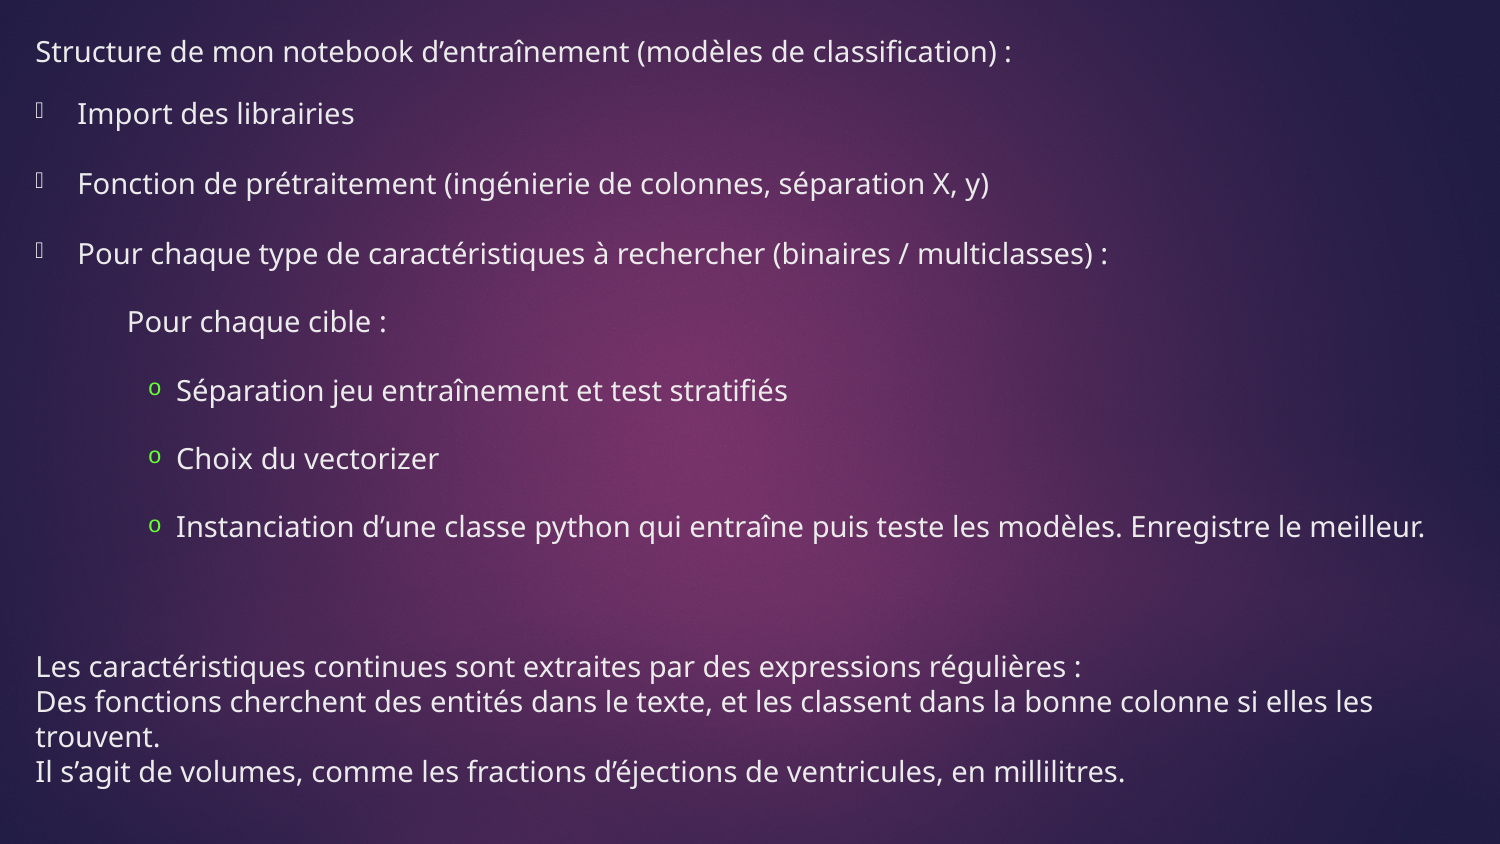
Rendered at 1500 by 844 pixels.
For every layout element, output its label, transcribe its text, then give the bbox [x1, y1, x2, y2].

subtitle Structure de mon notebook d’entraînement (modèles de classification) : Import des librairies Fonction de prétraitement (ingénierie de colonnes, séparation X, y) Pour chaque type de caractéristiques à rechercher (binaires / multiclasses) : Pour chaque cible : Séparation jeu entraînement et test stratifiés Choix du vectorizer Instanciation d’une classe python qui entraîne puis teste les modèles. Enregistre le meilleur. Les caractéristiques continues sont extraites par des expressions régulières : Des fonctions cherchent des entités dans le texte, et les classent dans la bonne colonne si elles les trouvent. Il s’agit de volumes, comme les fractions d’éjections de ventricules, en millilitres. [20, 18, 1472, 817]
